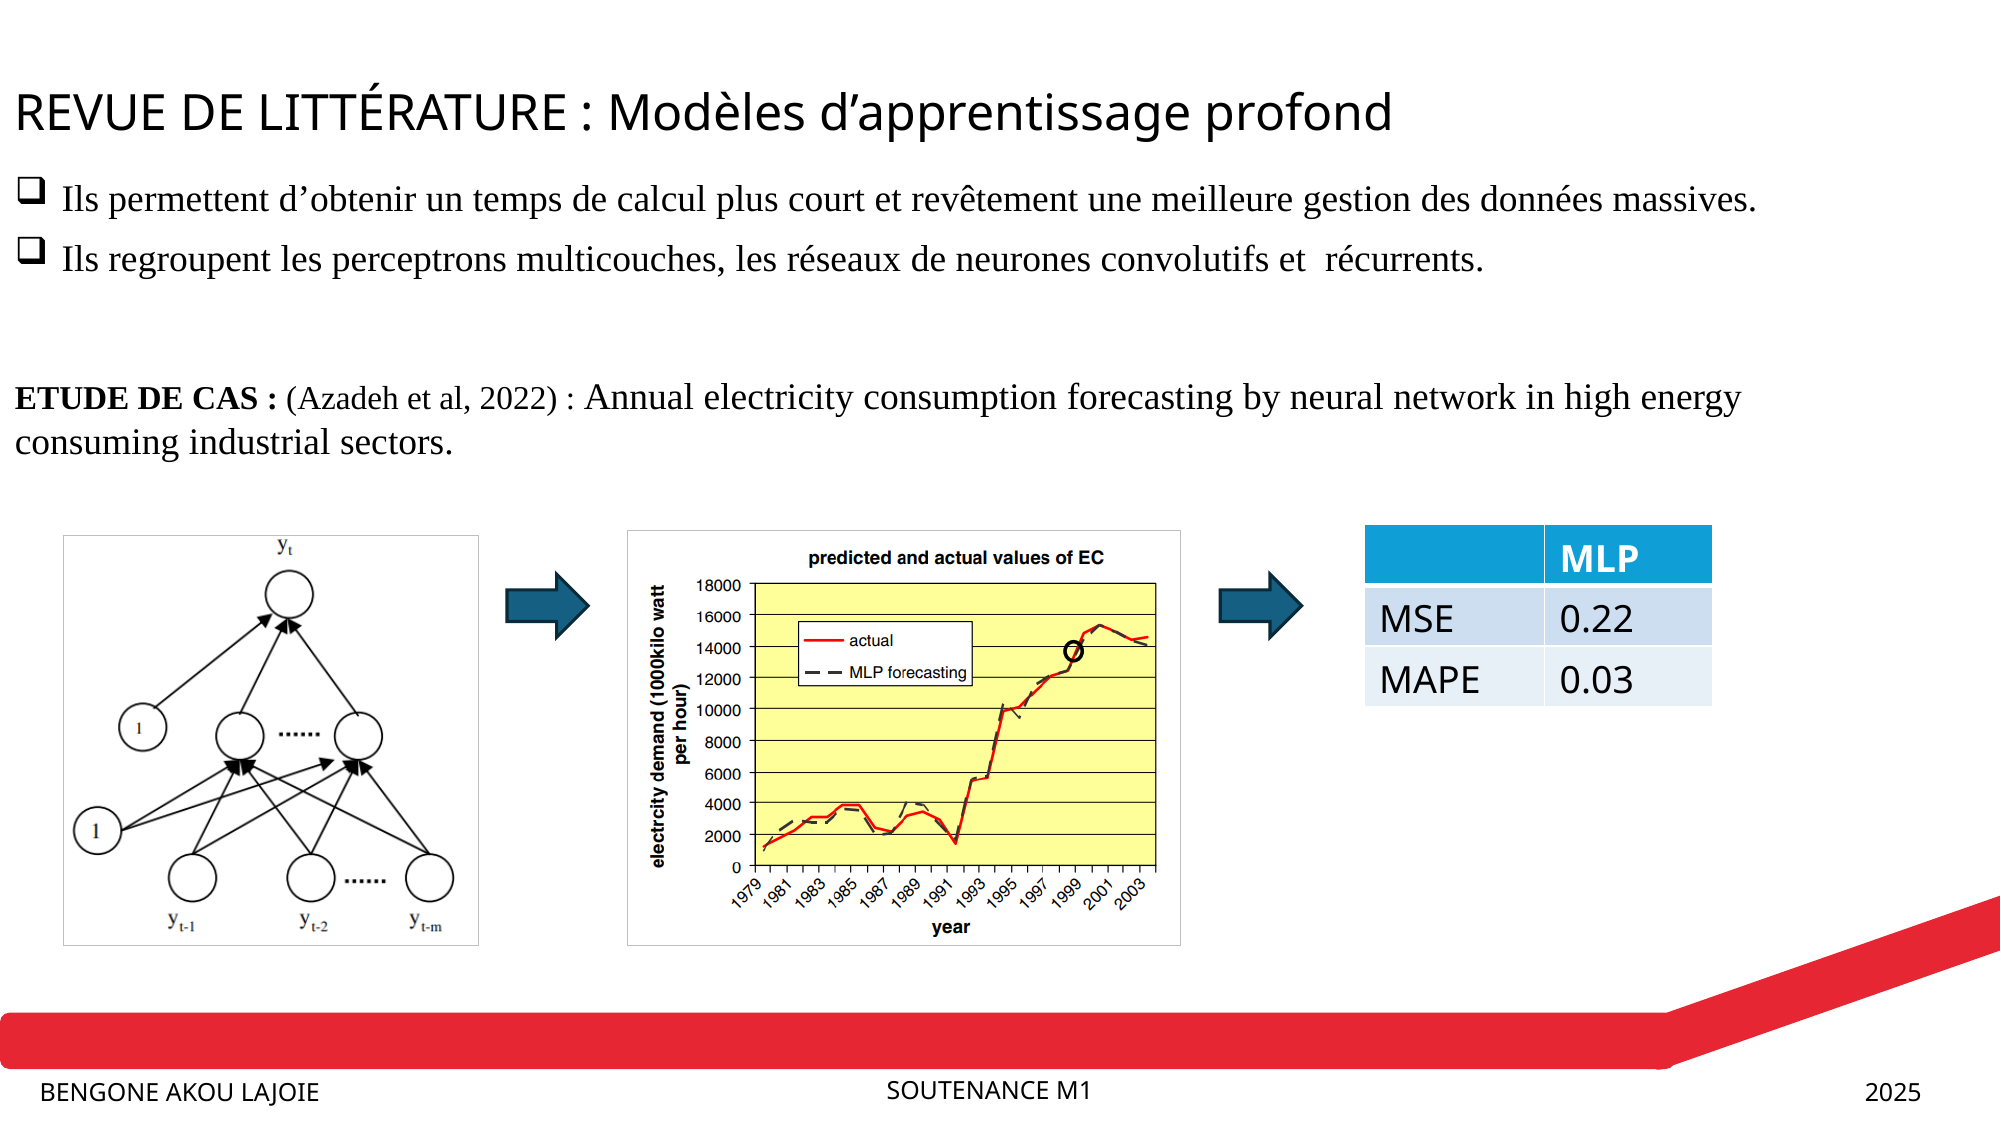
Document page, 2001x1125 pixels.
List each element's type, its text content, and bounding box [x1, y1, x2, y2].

table_header [1365, 525, 1544, 583]
text_box [1218, 570, 1304, 642]
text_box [0, 796, 2000, 1115]
table_cell MAPE [1365, 647, 1544, 706]
text_box Ils permettent d’obtenir un temps de calcul plus court et revêtement une meilleure gestion des données massives. [0, 166, 1825, 226]
text_box REVUE DE LITTÉRATURE : Modèles d’apprentissage profond [0, 73, 1788, 149]
table_header MLP [1545, 525, 1712, 583]
picture [62, 535, 480, 946]
table_cell 0.22 [1545, 588, 1712, 645]
table_cell MSE [1365, 588, 1544, 645]
table_cell 0.03 [1545, 647, 1712, 706]
text_box Ils regroupent les perceptrons multicouches, les réseaux de neurones convolutifs et récurrents. [0, 226, 1871, 286]
text_box [505, 570, 591, 642]
picture [627, 530, 1182, 946]
text_box ETUDE DE CAS : (Azadeh et al, 2022) : Annual electricity consumption forecasting by neural network in high energy consuming industrial sectors. [0, 364, 1901, 469]
